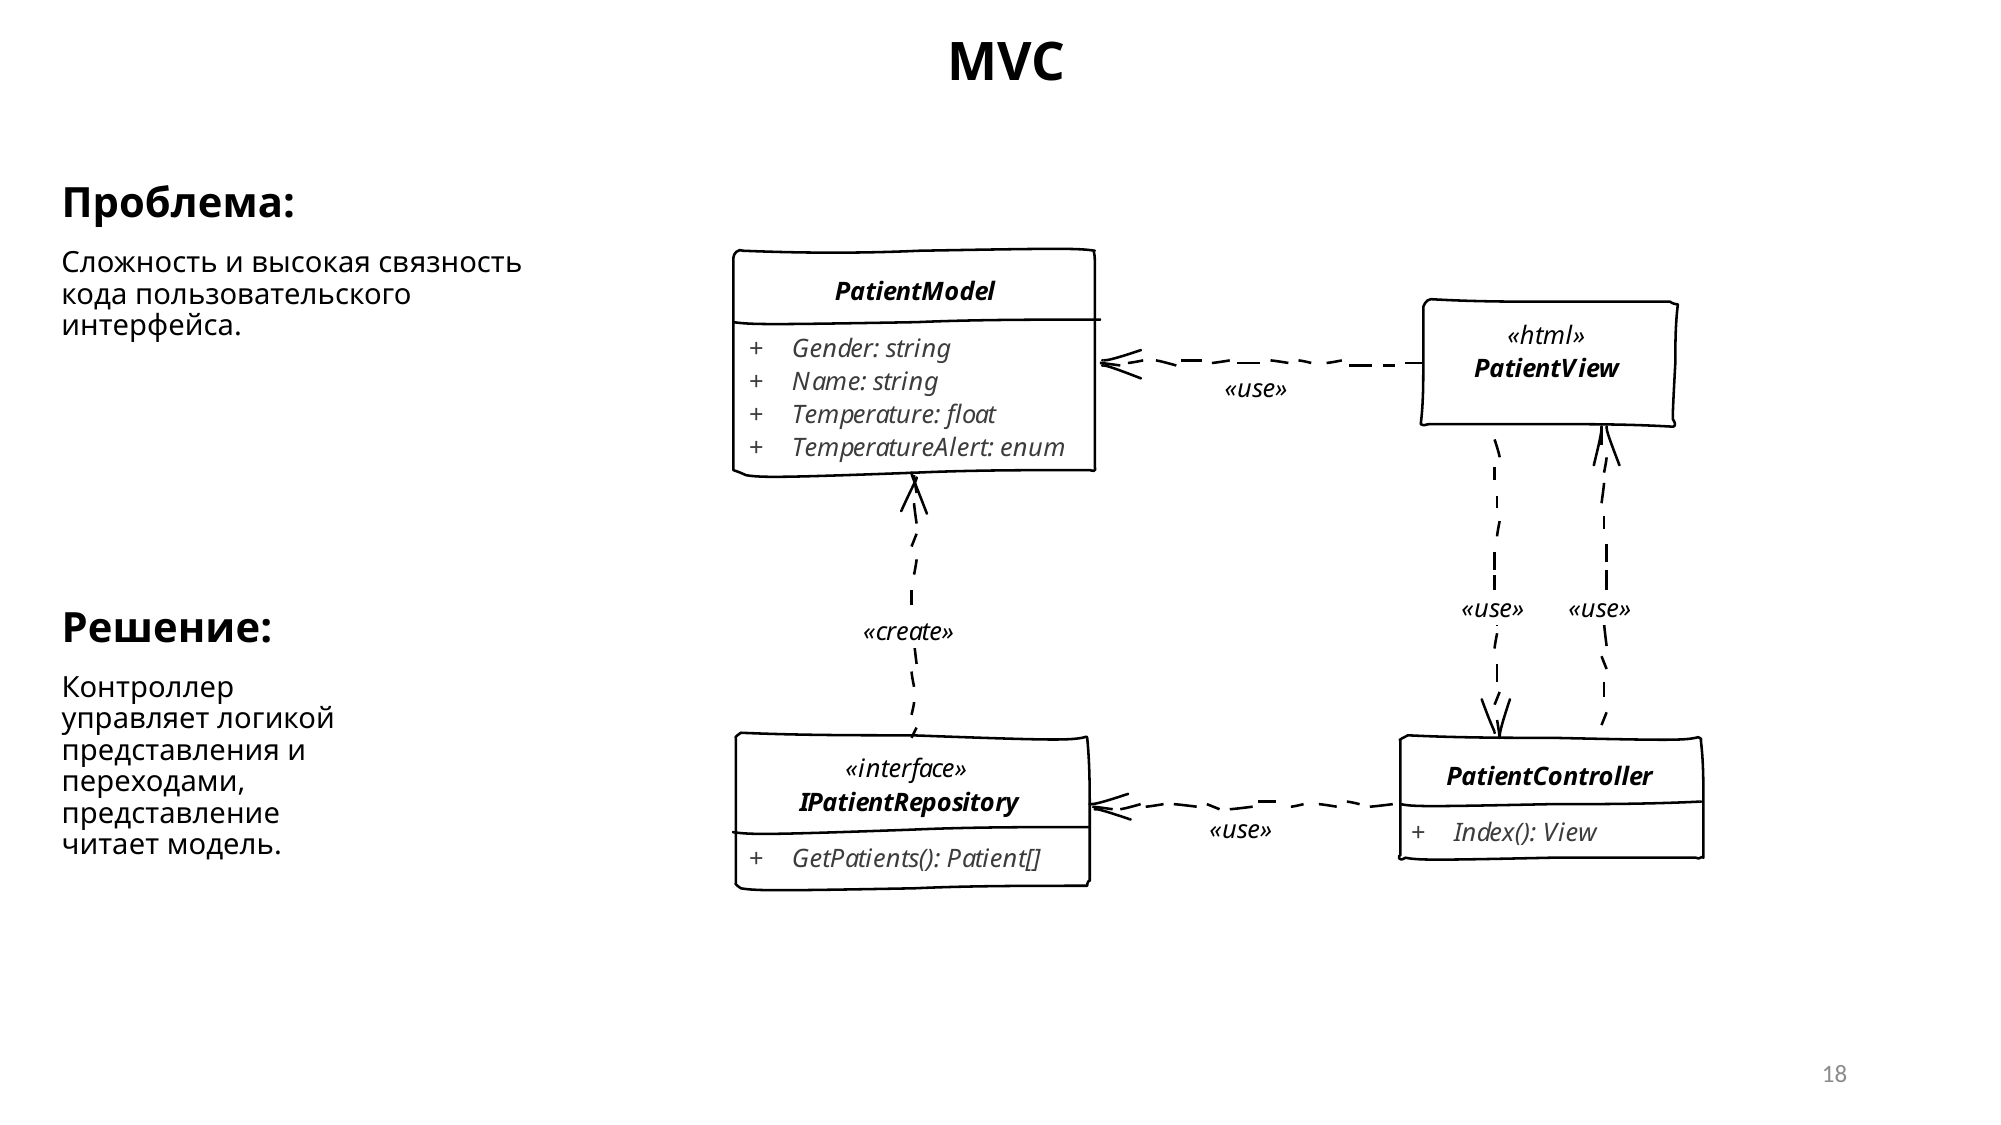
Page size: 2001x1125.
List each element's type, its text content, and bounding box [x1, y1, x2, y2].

text_box Сложность и высокая связность кода пользовательского интерфейса. [46, 239, 578, 583]
title MVC [46, 27, 1967, 100]
picture [697, 212, 1742, 953]
text_box Контроллер управляет логикой представления и переходами, представление читает модель. [46, 665, 379, 1098]
text_box Решение: [46, 592, 379, 665]
text_box Проблема: [46, 167, 379, 239]
slide_number 18 [1412, 1042, 1863, 1103]
